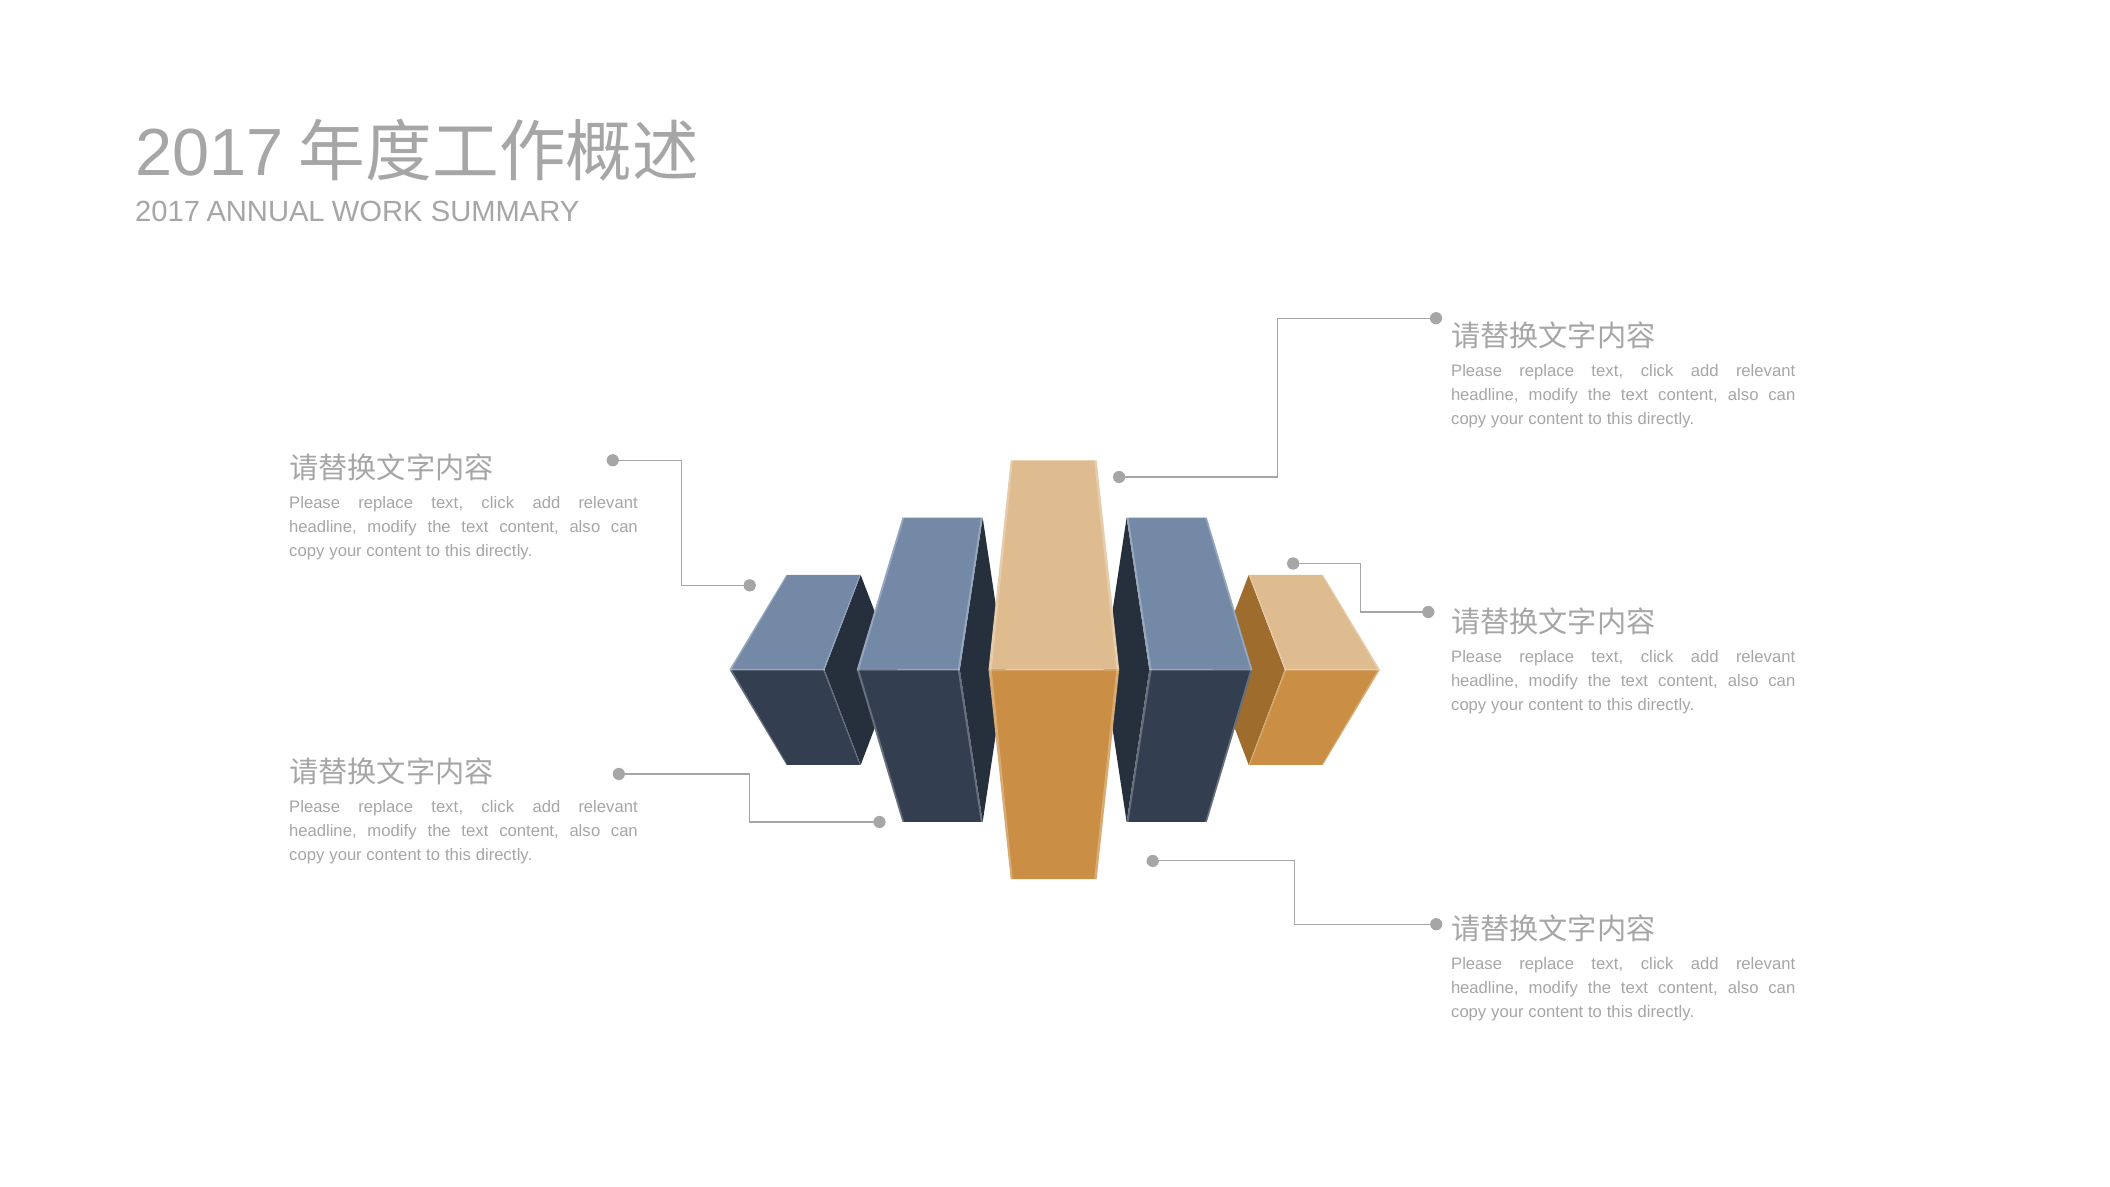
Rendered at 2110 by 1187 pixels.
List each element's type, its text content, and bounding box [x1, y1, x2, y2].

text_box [729, 460, 1380, 880]
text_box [1152, 860, 1437, 923]
text_box 2017 ANNUAL WORK SUMMARY [135, 191, 596, 227]
text_box Please replace text, click add relevant headline, modify the text content, also can copy your content to this directly. [1437, 348, 1811, 436]
text_box 2017年度工作概述 [135, 108, 783, 189]
text_box 请替换文字内容 [1436, 895, 1682, 953]
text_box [618, 774, 880, 823]
text_box Please replace text, click add relevant headline, modify the text content, also can copy your content to this directly. [274, 785, 654, 872]
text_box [612, 460, 750, 586]
text_box 请替换文字内容 [1436, 588, 1682, 646]
text_box Please replace text, click add relevant headline, modify the text content, also can copy your content to this directly. [1436, 941, 1811, 1029]
text_box 请替换文字内容 [274, 739, 523, 796]
text_box Please replace text, click add relevant headline, modify the text content, also can copy your content to this directly. [274, 480, 612, 567]
text_box 请替换文字内容 [274, 434, 523, 492]
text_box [1119, 318, 1437, 477]
text_box Please replace text, click add relevant headline, modify the text content, also can copy your content to this directly. [1436, 634, 1811, 722]
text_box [1293, 563, 1429, 613]
text_box 请替换文字内容 [1436, 302, 1682, 360]
